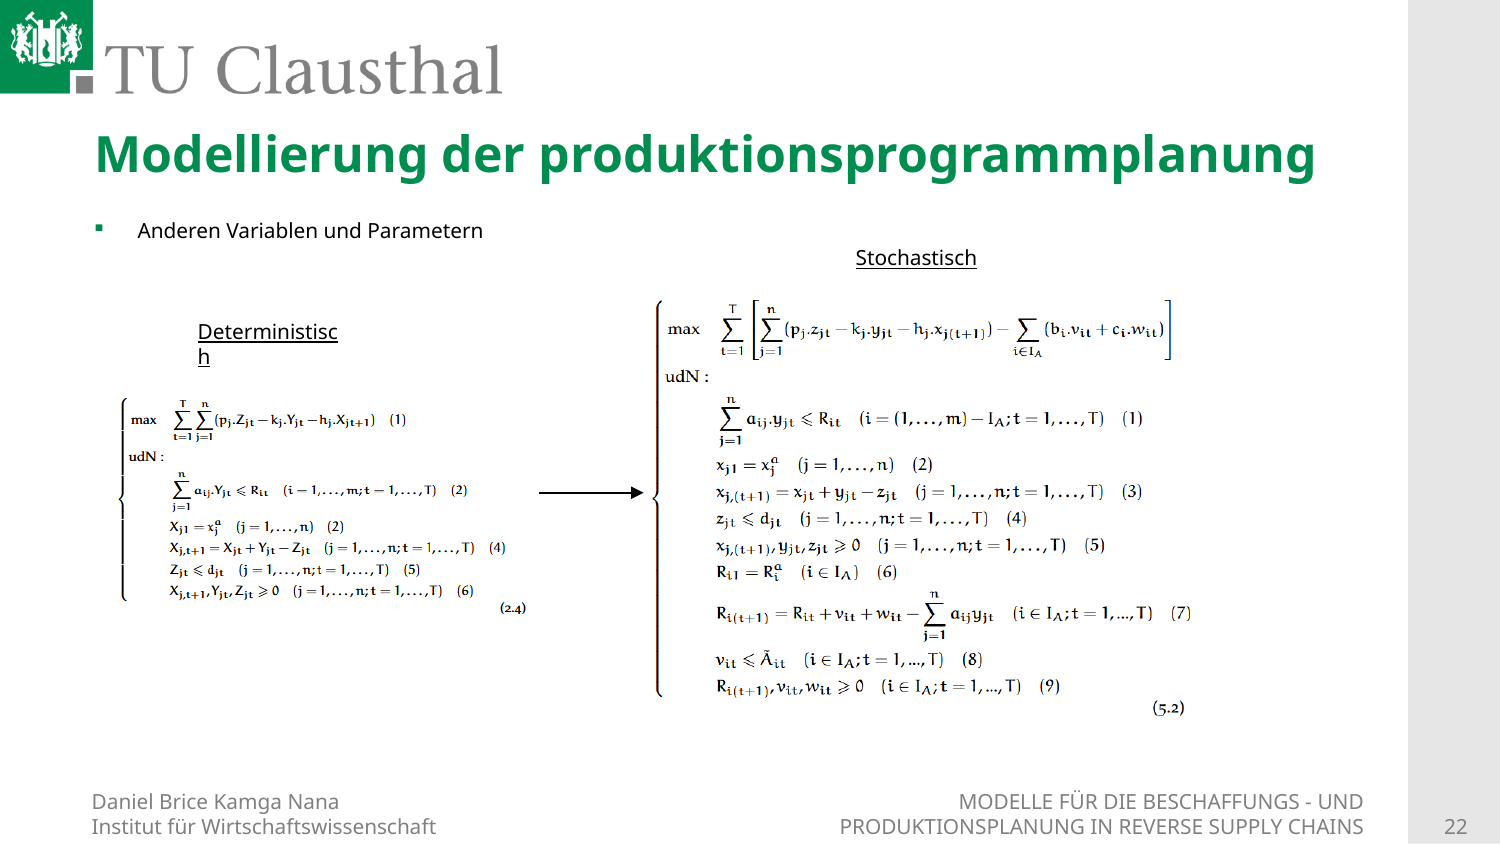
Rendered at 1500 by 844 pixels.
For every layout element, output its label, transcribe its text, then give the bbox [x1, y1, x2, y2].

title Modellierung der produktionsprogrammplanung [79, 114, 1375, 201]
picture [0, 0, 502, 94]
text_box Stochastisch [840, 237, 1019, 278]
text_box Deterministisch [182, 311, 361, 368]
picture [100, 370, 540, 615]
list Anderen Variablen und Parametern [78, 210, 1379, 245]
picture [619, 279, 1240, 719]
